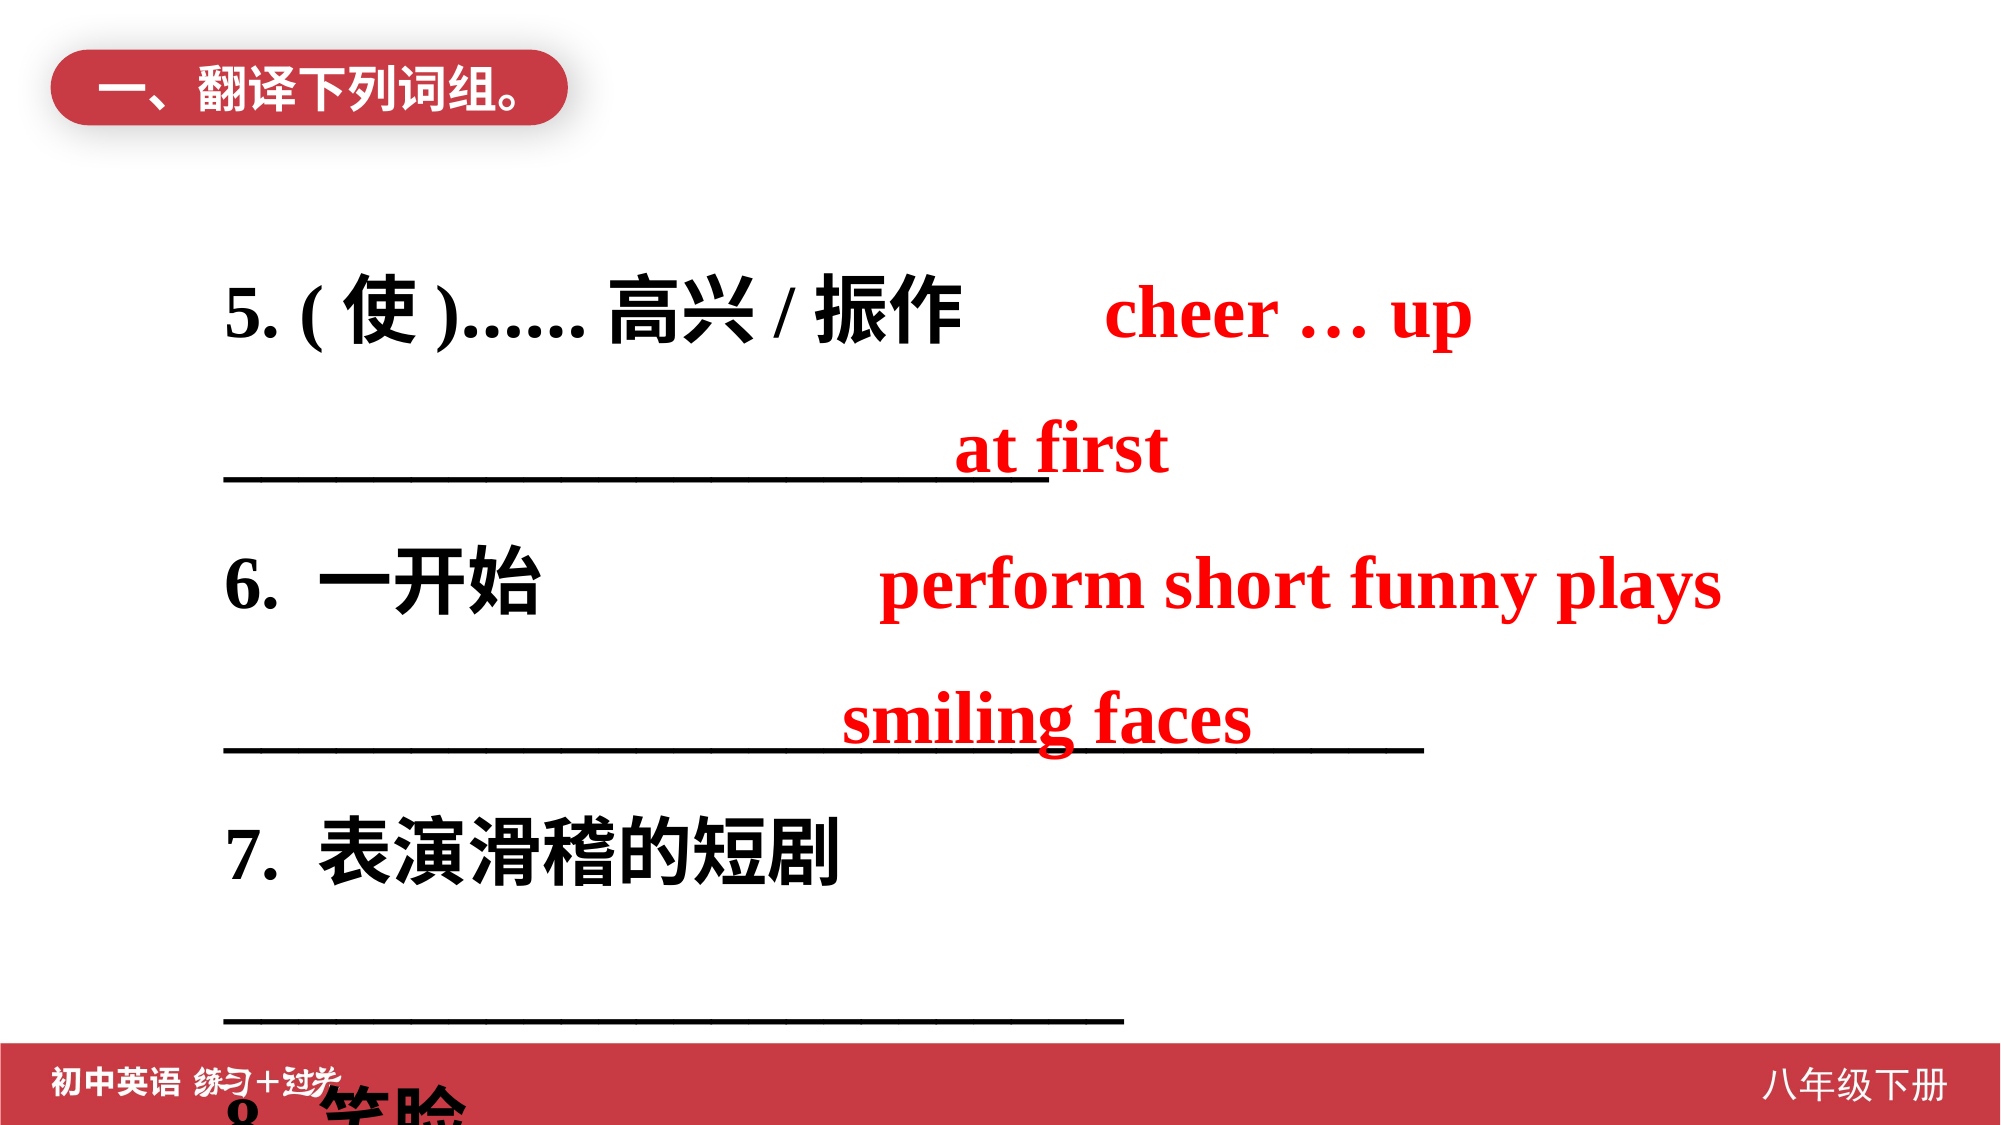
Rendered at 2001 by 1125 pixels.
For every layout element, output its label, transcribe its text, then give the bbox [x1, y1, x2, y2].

text_box [49, 48, 541, 127]
text_box cheer … up at first perform short funny plays smiling faces [696, 209, 1827, 767]
picture [0, 0, 2001, 1125]
text_box 5. (使)……高兴/振作 ______________________ 6. 一开始 ________________________________ 7. 表演滑稽的短剧 ________________________ 8. 笑脸 __________________________________ [209, 209, 1807, 1125]
text_box 一、翻译下列词组。 [82, 49, 568, 125]
